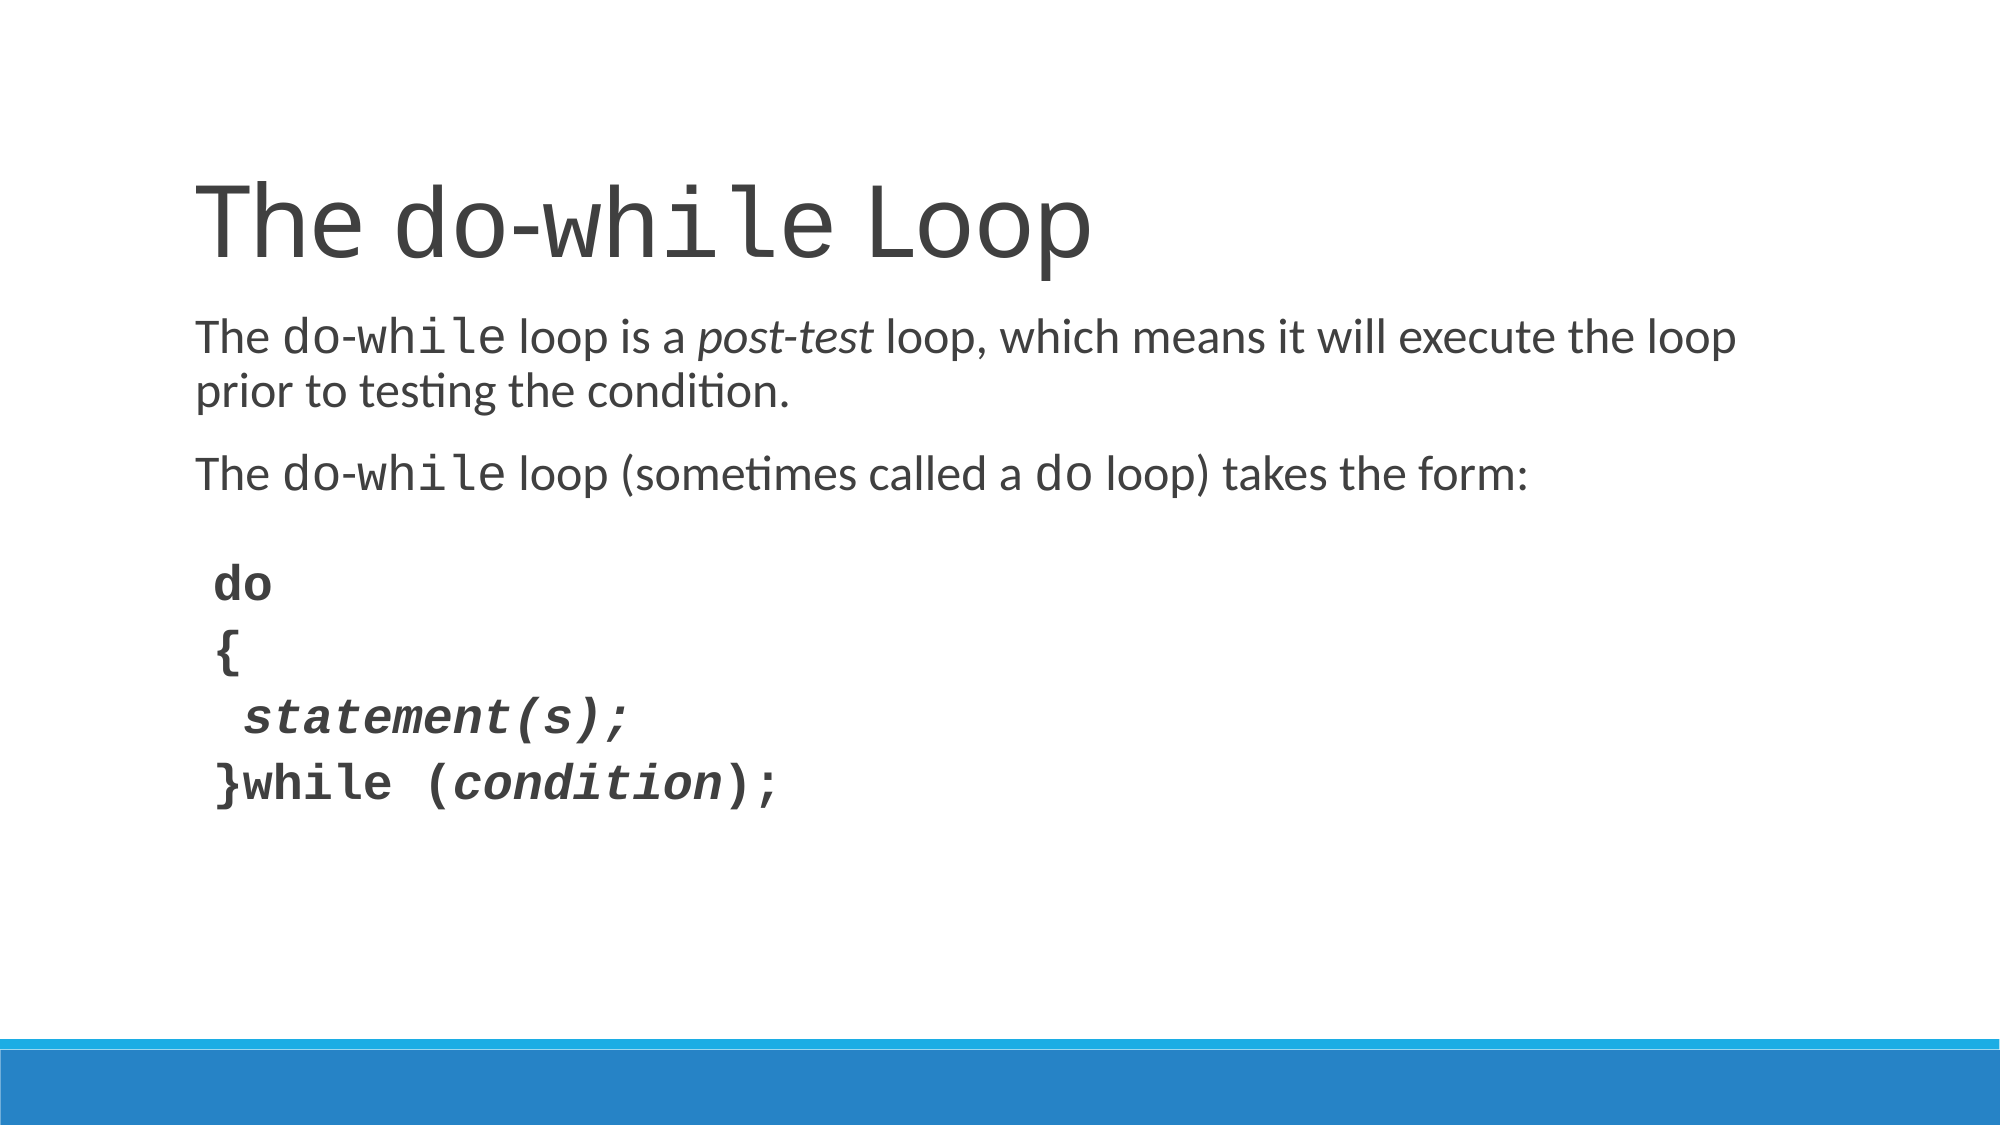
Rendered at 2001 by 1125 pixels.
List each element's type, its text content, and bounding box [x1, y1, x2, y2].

list The do-while loop is a post-test loop, which means it will execute the loop prior to testing the condition. The do-while loop (sometimes called a do loop) takes the form: do { statement(s); }while (condition); [180, 302, 1830, 963]
title The do-while Loop [180, 47, 1830, 285]
